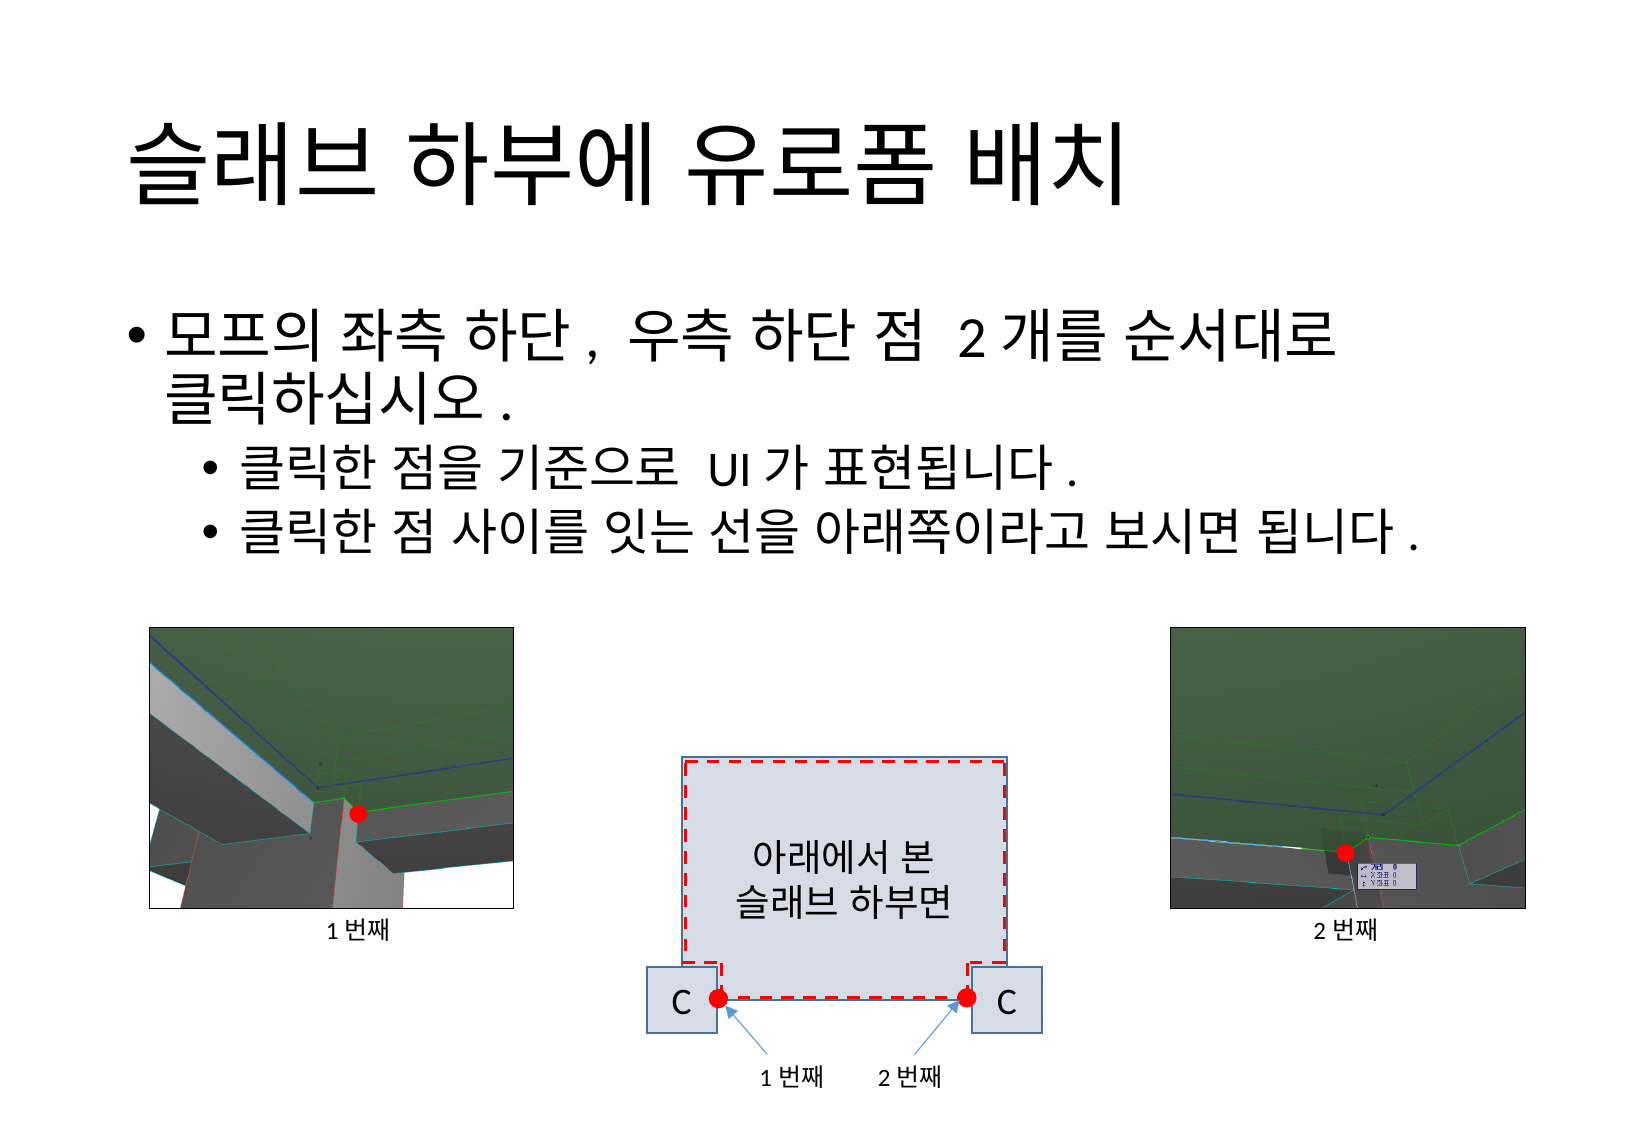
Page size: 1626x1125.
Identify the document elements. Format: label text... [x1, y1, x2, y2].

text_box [646, 757, 1042, 1100]
title 슬래브 하부에 유로폼 배치 [111, 59, 1514, 278]
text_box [149, 627, 514, 949]
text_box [1170, 627, 1526, 949]
list 모프의 좌측 하단, 우측 하단 점 2개를 순서대로 클릭하십시오. 클릭한 점을 기준으로 UI가 표현됩니다. 클릭한 점 사이를 잇는 선을 아래쪽이라고 보시면 됩니다. [111, 299, 1514, 1014]
